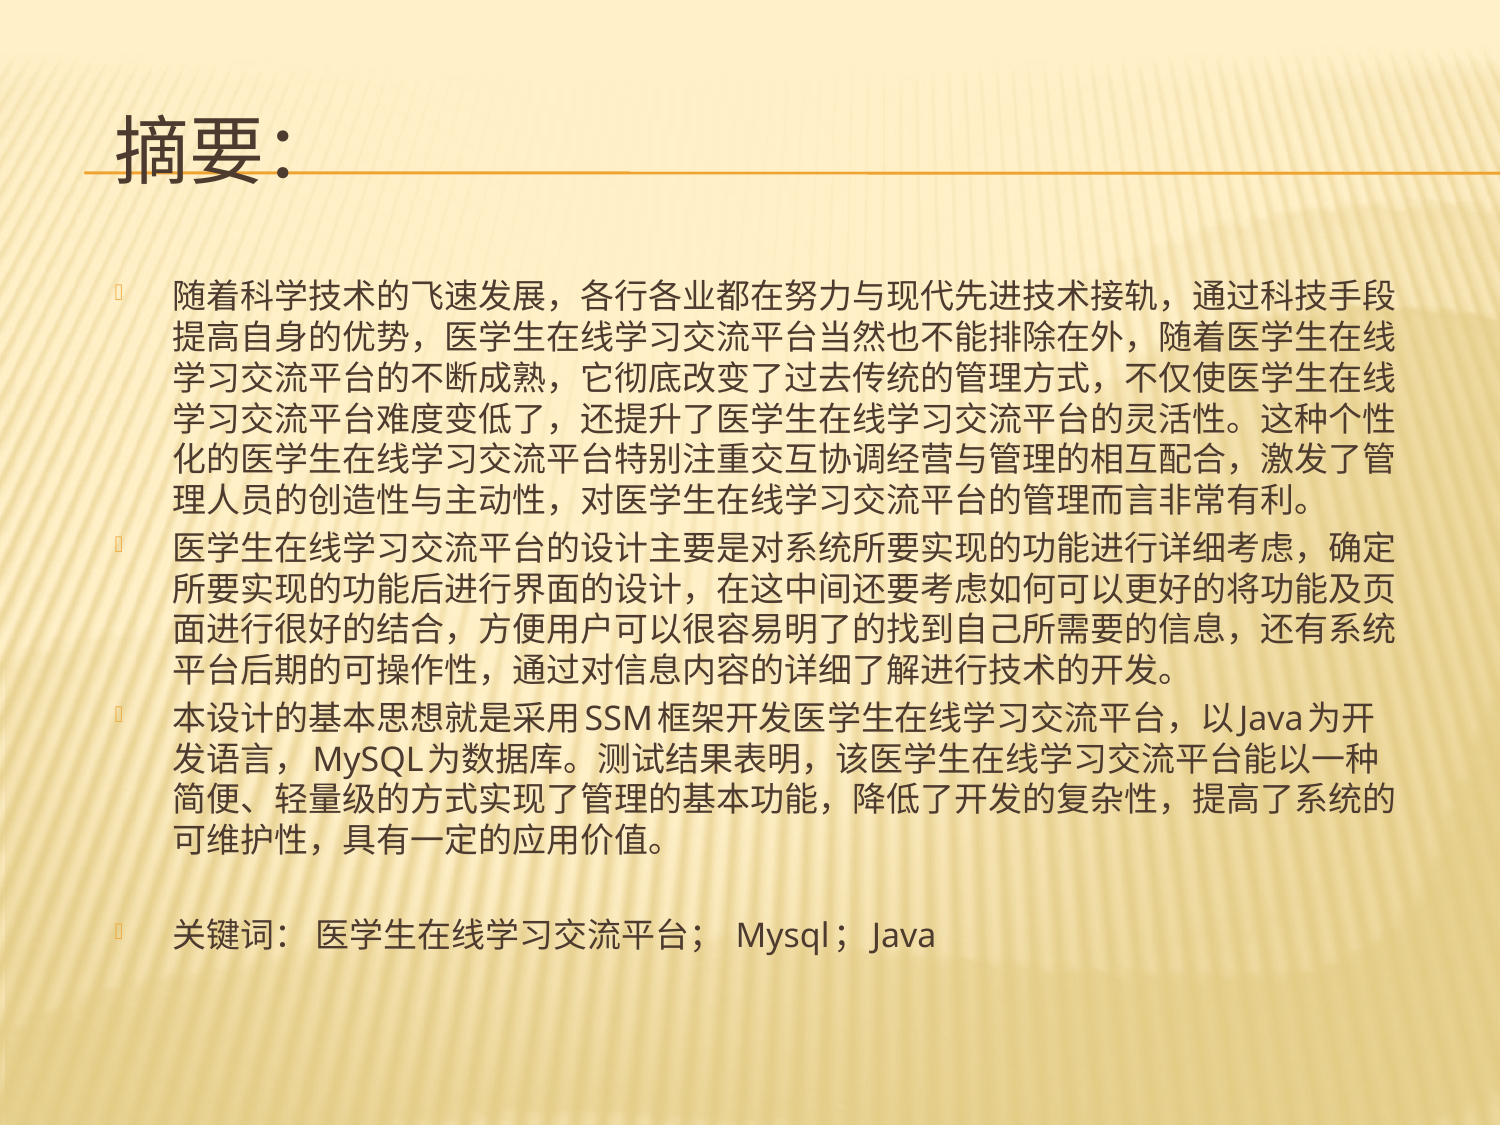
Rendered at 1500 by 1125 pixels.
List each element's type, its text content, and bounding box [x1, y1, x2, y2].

title 摘要： [100, 78, 1253, 219]
list 随着科学技术的飞速发展，各行各业都在努力与现代先进技术接轨，通过科技手段提高自身的优势，医学生在线学习交流平台当然也不能排除在外，随着医学生在线学习交流平台的不断成熟，它彻底改变了过去传统的管理方式，不仅使医学生在线学习交流平台难度变低了，还提升了医学生在线学习交流平台的灵活性。这种个性化的医学生在线学习交流平台特别注重交互协调经营与管理的相互配合，激发了管理人员的创造性与主动性，对医学生在线学习交流平台的管理而言非常有利。 医学生在线学习交流平台的设计主要是对系统所要实现的功能进行详细考虑，确定所要实现的功能后进行界面的设计，在这中间还要考虑如何可以更好的将功能及页面进行很好的结合，方便用户可以很容易明了的找到自己所需要的信息，还有系统平台后期的可操作性，通过对信息内容的详细了解进行技术的开发。 本设计的基本思想就是采用SSM框架开发医学生在线学习交流平台，以Java为开发语言，MySQL为数据库。测试结果表明，该医学生在线学习交流平台能以一种简便、轻量级的方式实现了管理的基本功能，降低了开发的复杂性，提高了系统的可维护性，具有一定的应用价值。 关键词： 医学生在线学习交流平台； Mysql；Java [100, 267, 1424, 1035]
